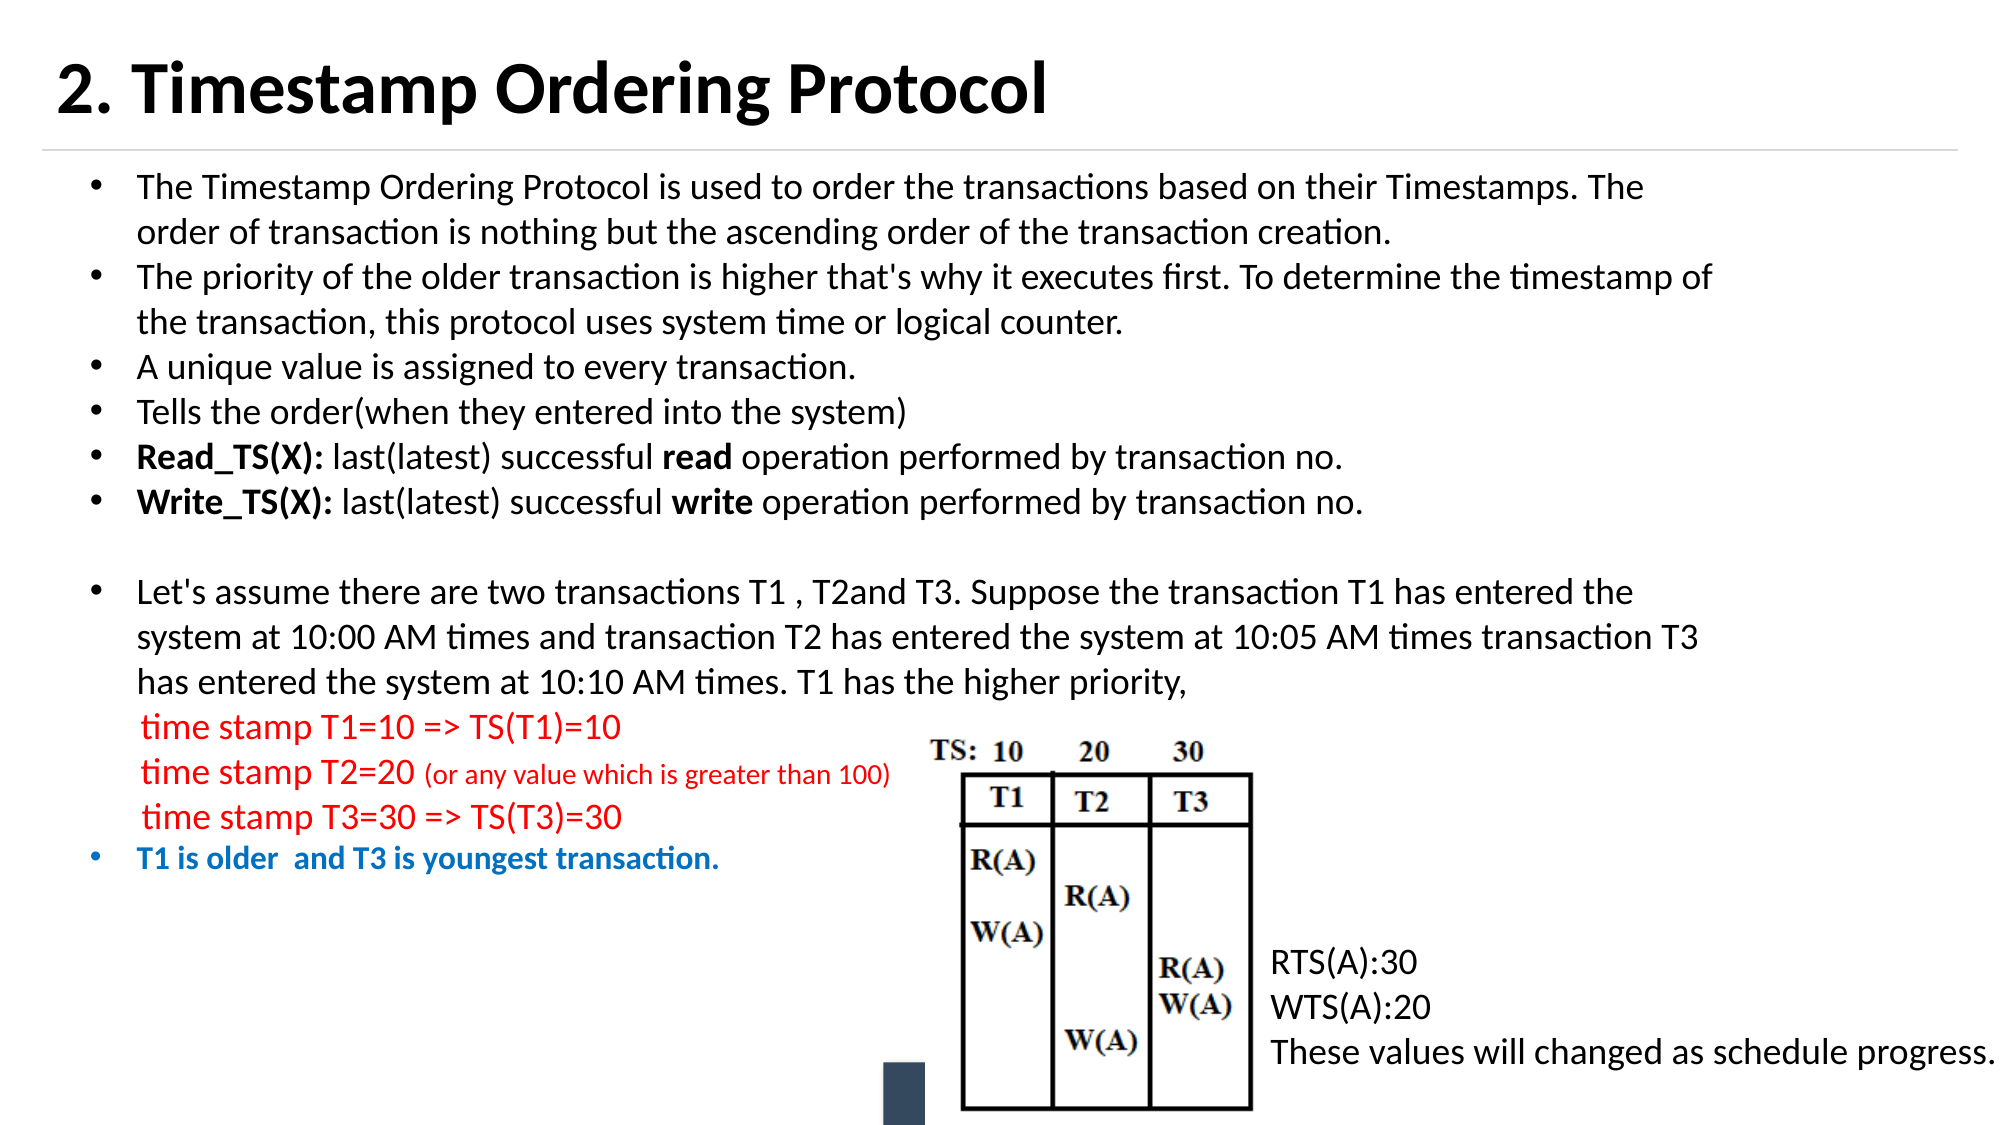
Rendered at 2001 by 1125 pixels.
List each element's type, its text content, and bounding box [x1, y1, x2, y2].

text_box The Timestamp Ordering Protocol is used to order the transactions based on their Timestamps. The order of transaction is nothing but the ascending order of the transaction creation. The priority of the older transaction is higher that's why it executes first. To determine the timestamp of the transaction, this protocol uses system time or logical counter. A unique value is assigned to every transaction. Tells the order(when they entered into the system) Read_TS(X): last(latest) successful read operation performed by transaction no. Write_TS(X): last(latest) successful write operation performed by transaction no. Let's assume there are two transactions T1 , T2and T3. Suppose the transaction T1 has entered the system at 10:00 AM times and transaction T2 has entered the system at 10:05 AM times transaction T3 has entered the system at 10:10 AM times. T1 has the higher priority, time stamp T1=10 => TS(T1)=10 time stamp T2=20 (or any value which is greater than 100) time stamp T3=30 => TS(T3)=30 T1 is older and T3 is youngest transaction. [74, 154, 1748, 934]
title 2. Timestamp Ordering Protocol [41, 17, 1959, 150]
picture [925, 732, 1269, 1125]
text_box RTS(A):30 WTS(A):20 These values will changed as schedule progress. [1274, 929, 2000, 1080]
